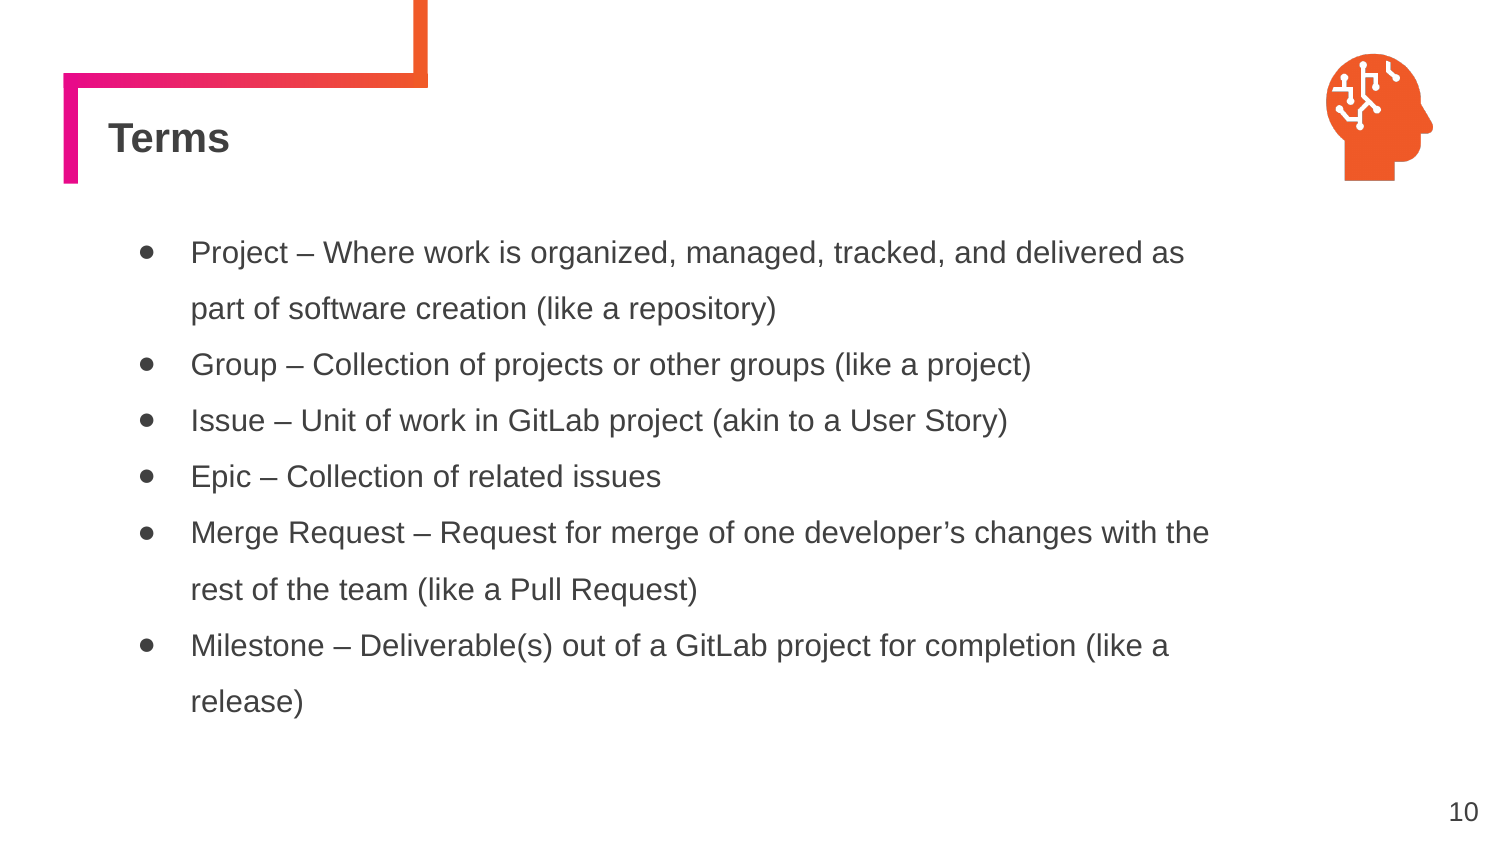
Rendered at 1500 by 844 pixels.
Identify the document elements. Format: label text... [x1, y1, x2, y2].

picture [1304, 41, 1455, 193]
text_box Project – Where work is organized, managed, tracked, and delivered as part of software creation (like a repository) Group – Collection of projects or other groups (like a project) Issue – Unit of work in GitLab project (akin to a User Story) Epic – Collection of related issues Merge Request – Request for merge of one developer’s changes with the rest of the team (like a Pull Request) Milestone – Deliverable(s) out of a GitLab project for completion (like a release) [100, 198, 1264, 727]
slide_number 10 [1403, 779, 1494, 844]
title Terms [100, 117, 1299, 169]
